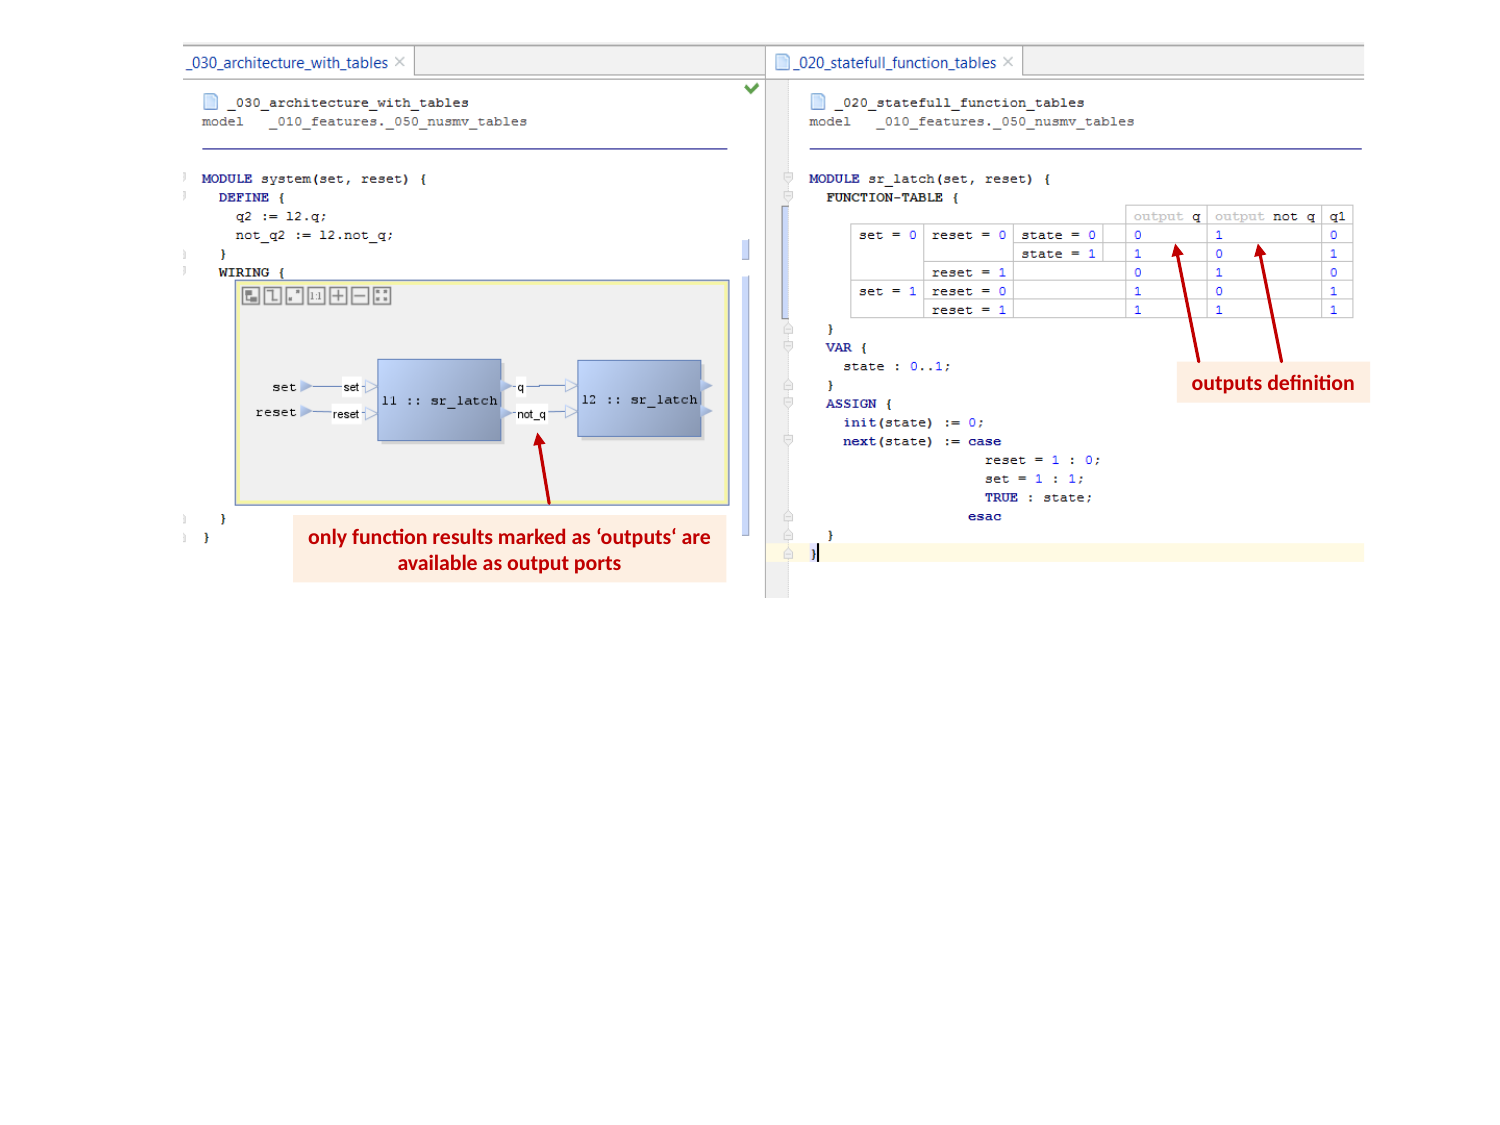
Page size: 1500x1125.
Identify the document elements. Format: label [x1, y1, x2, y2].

picture [182, 42, 1365, 599]
text_box [1174, 243, 1200, 362]
text_box [1174, 243, 1372, 404]
text_box [288, 432, 731, 584]
